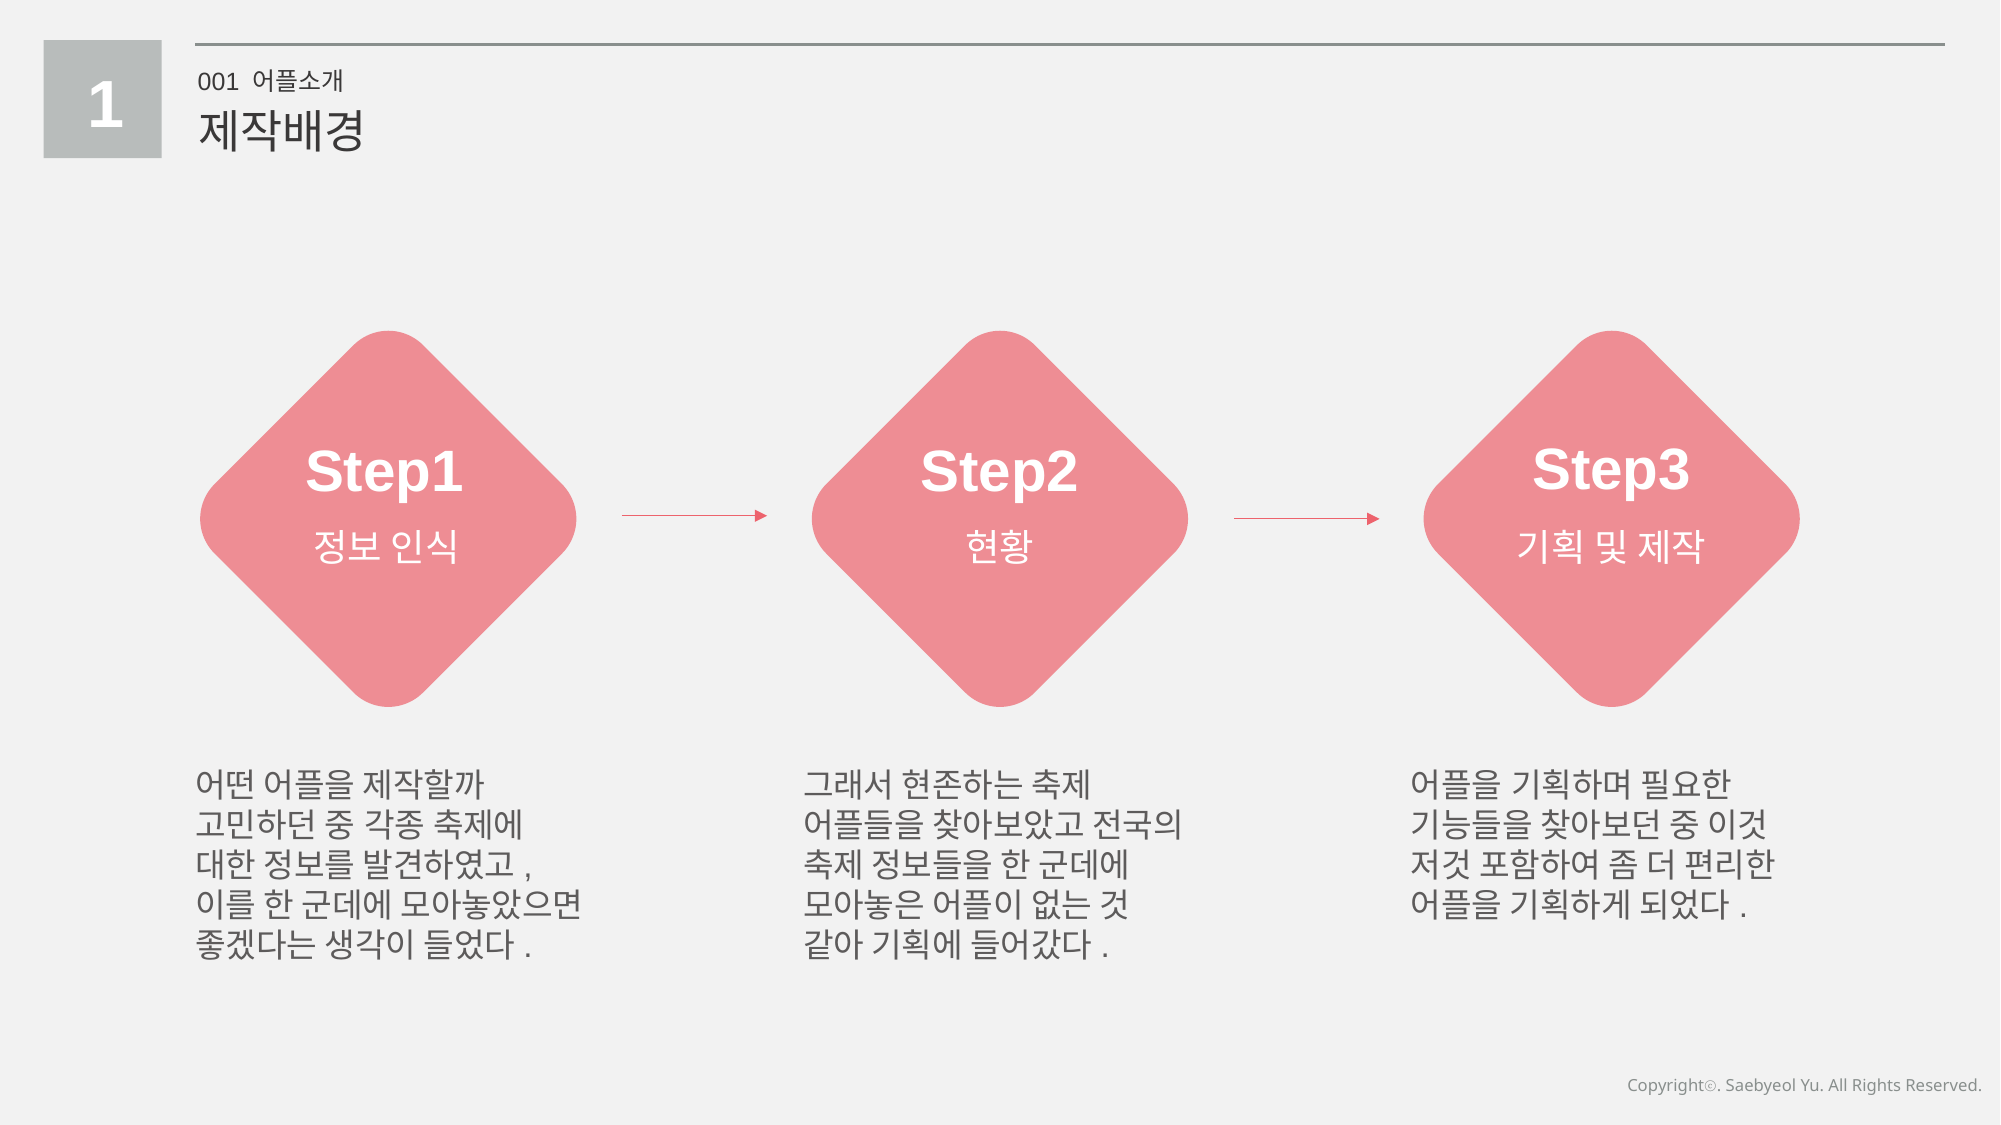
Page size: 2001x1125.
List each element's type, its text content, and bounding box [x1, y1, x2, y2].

text_box 어떤 어플을 제작할까 고민하던 중 각종 축제에 대한 정보를 발견하였고, 이를 한 군데에 모아놓았으면 좋겠다는 생각이 들었다. [187, 756, 597, 972]
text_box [179, 310, 1821, 728]
text_box [43, 40, 162, 159]
text_box 그래서 현존하는 축제 어플들을 찾아보았고 전국의 축제 정보들을 한 군데에 모아놓은 어플이 없는 것 같아 기획에 들어갔다. [795, 756, 1205, 972]
text_box 어플을 기획하며 필요한 기능들을 찾아보던 중 이것 저것 포함하여 좀 더 편리한 어플을 기획하게 되었다. [1403, 756, 1813, 932]
text_box 1 [80, 52, 123, 148]
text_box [194, 57, 371, 167]
